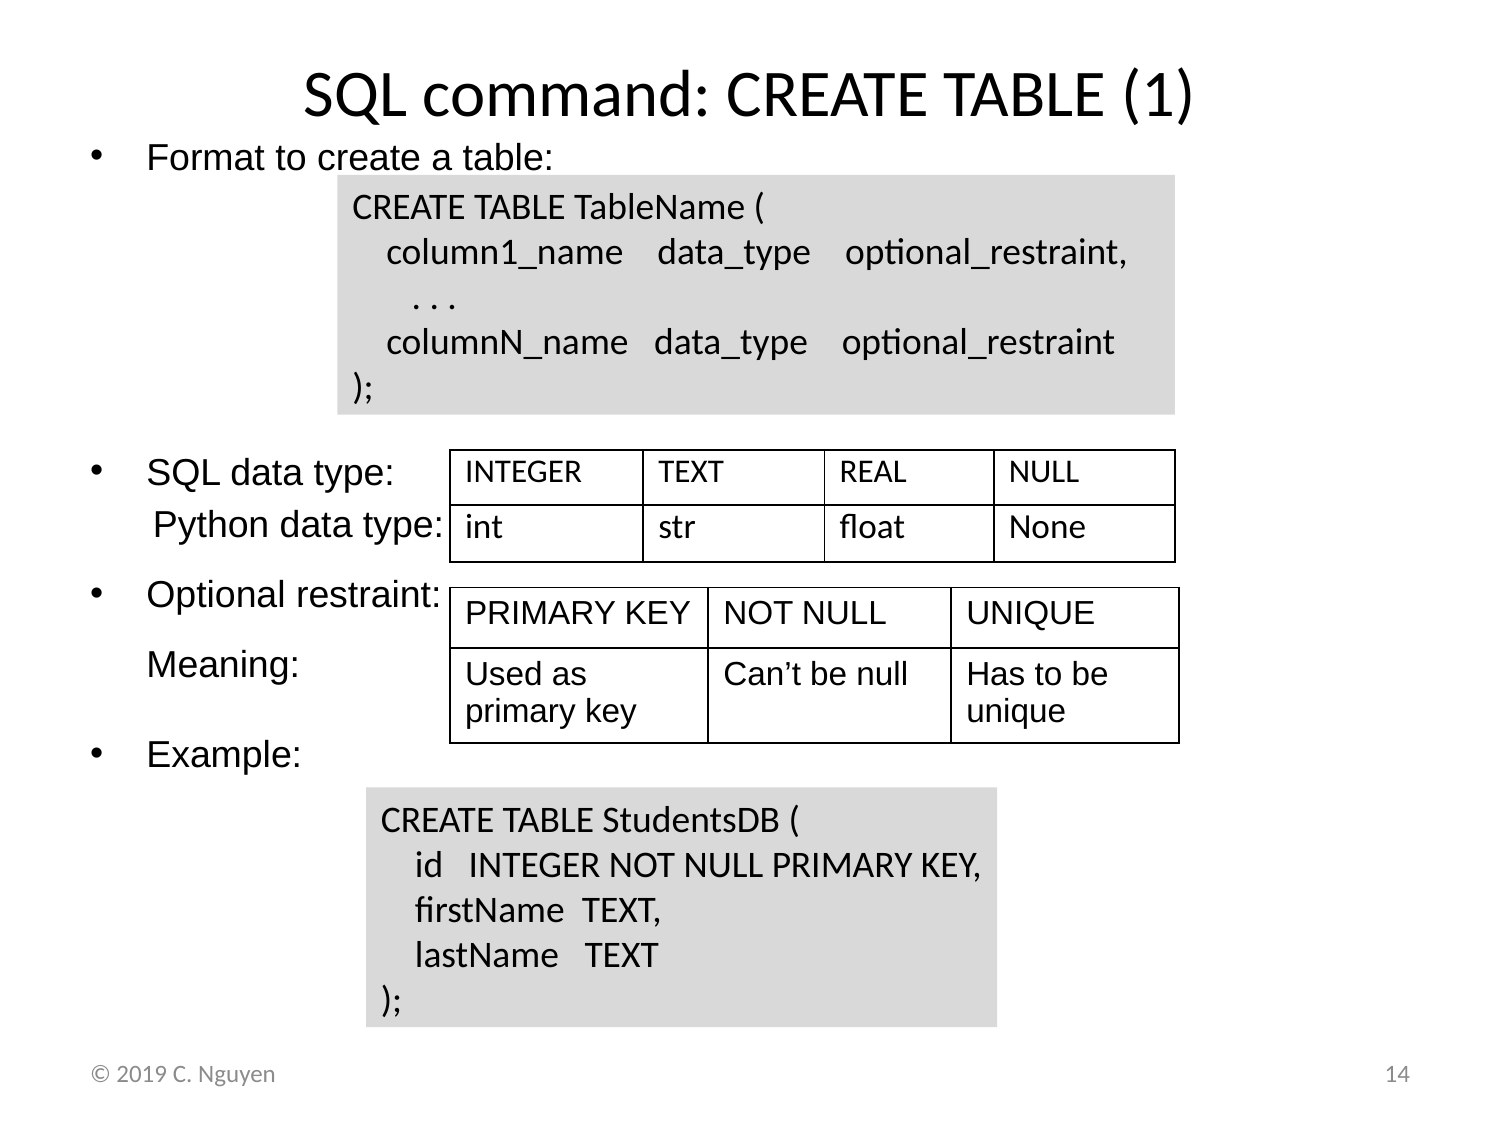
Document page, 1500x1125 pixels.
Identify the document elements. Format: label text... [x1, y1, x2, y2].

table_cell Used as primary key [451, 649, 707, 742]
table_header PRIMARY KEY [451, 588, 707, 647]
table_header REAL [825, 451, 993, 504]
list Format to create a table: SQL data type: Python data type: Optional restraint: Meaning: Example: [75, 125, 1425, 1063]
text_box CREATE TABLE TableName ( column1_name data_type optional_restraint, . . . columnN_name data_type optional_restraint ); [337, 174, 1175, 415]
slide_number 14 [1074, 1042, 1425, 1103]
table_cell str [644, 506, 824, 561]
table_header UNIQUE [952, 588, 1178, 647]
text_box CREATE TABLE StudentsDB ( id INTEGER NOT NULL PRIMARY KEY, firstName TEXT, lastName TEXT ); [366, 787, 998, 1028]
table_cell Can’t be null [709, 649, 950, 742]
slide_number © 2019 C. Nguyen [75, 1042, 425, 1103]
table_header INTEGER [451, 451, 642, 504]
title SQL command: CREATE TABLE (1) [75, 24, 1425, 125]
table_cell Has to be unique [952, 649, 1178, 742]
table_header TEXT [644, 451, 824, 504]
table_cell float [825, 506, 993, 561]
table_header NOT NULL [709, 588, 950, 647]
table_cell int [451, 506, 642, 561]
table_cell None [995, 506, 1174, 561]
table_header NULL [995, 451, 1174, 504]
